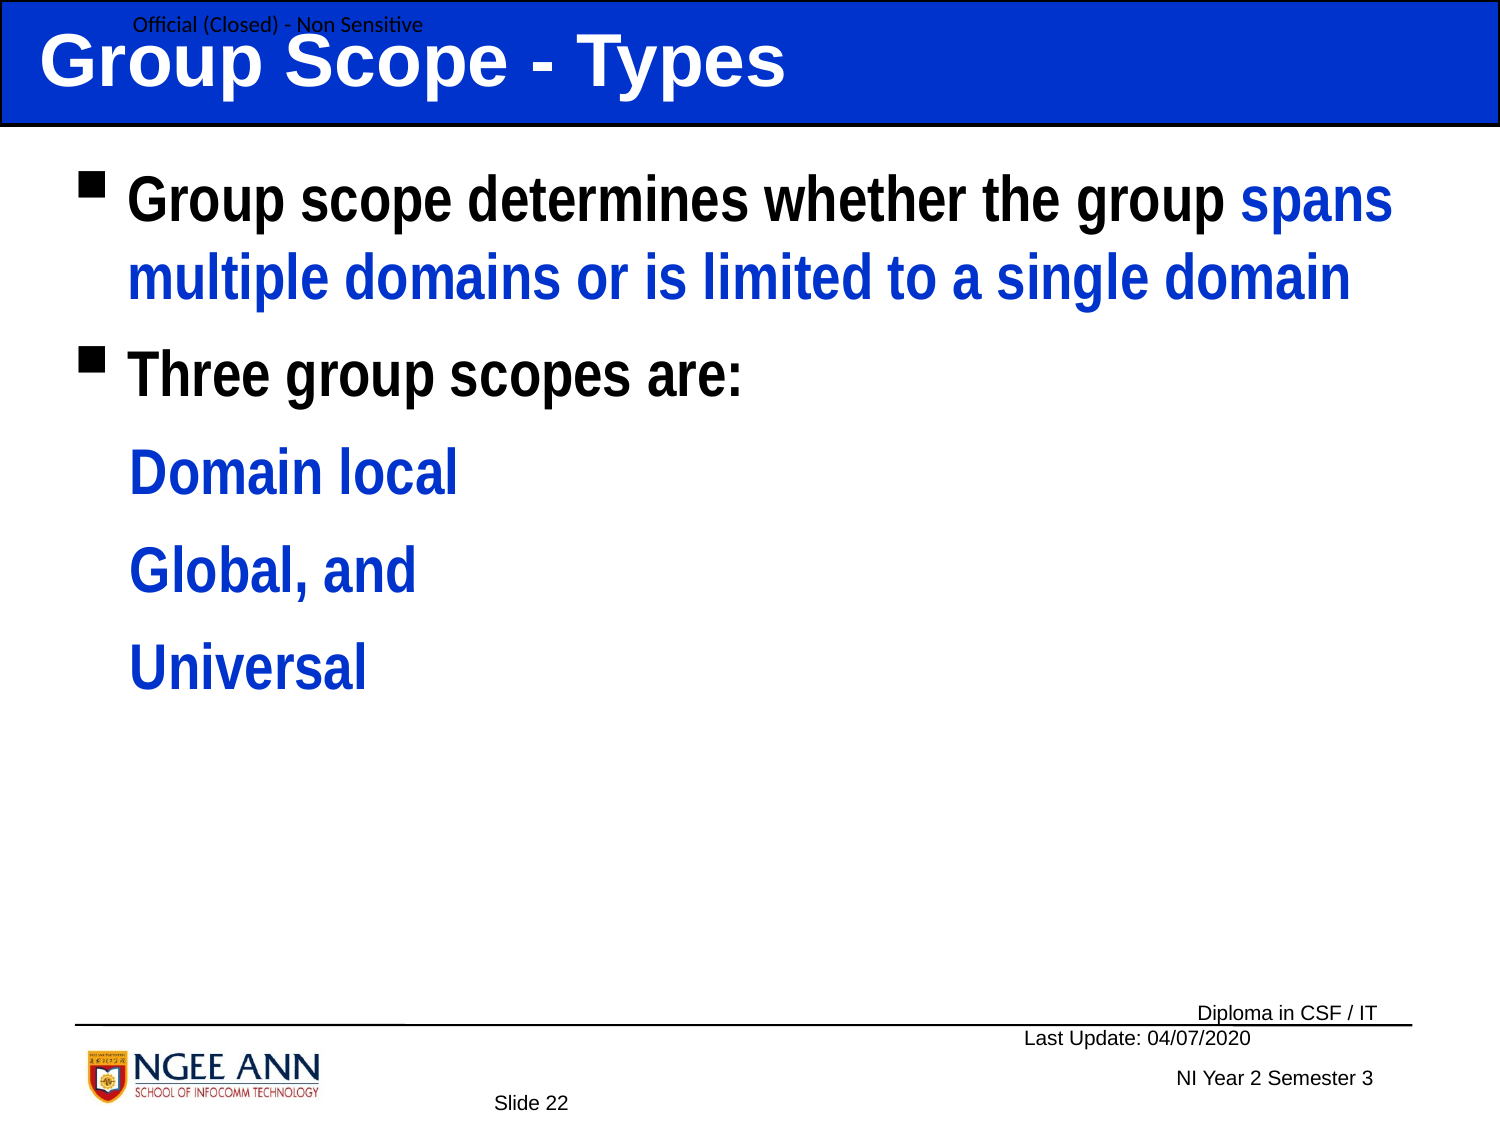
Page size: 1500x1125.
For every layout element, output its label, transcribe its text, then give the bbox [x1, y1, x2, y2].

text_box Group scope determines whether the group spans multiple domains or is limited to a single domain Three group scopes are: Domain local Global, and Universal [56, 149, 1444, 667]
picture [62, 1028, 344, 1125]
text_box Group Scope - Types [24, 0, 1500, 113]
